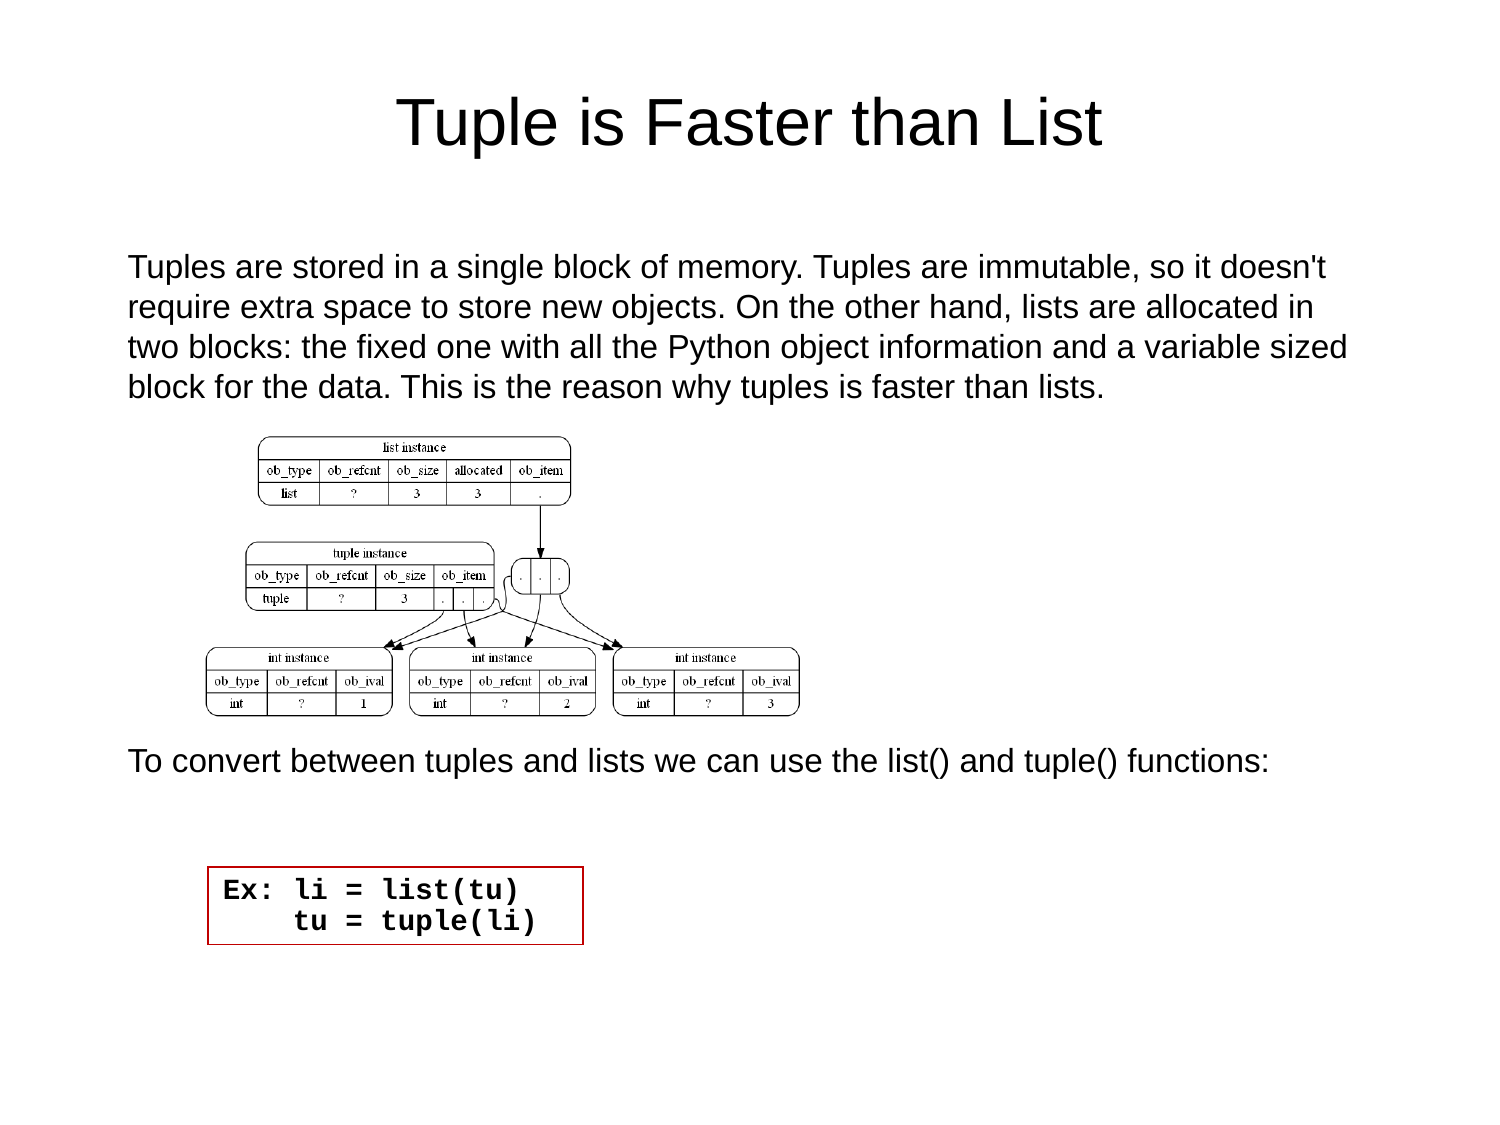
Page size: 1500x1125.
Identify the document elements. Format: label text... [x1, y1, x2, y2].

text_box Ex: li = list(tu) tu = tuple(li) [208, 866, 584, 945]
picture [202, 432, 803, 720]
list Tuples are stored in a single block of memory. Tuples are immutable, so it doesn't require extra space to store new objects. On the other hand, lists are allocated in two blocks: the fixed one with all the Python object information and a variable sized block for the data. This is the reason why tuples is faster than lists. To convert between tuples and lists we can use the list() and tuple() functions: [112, 237, 1388, 1000]
title Tuple is Faster than List [112, 24, 1388, 213]
